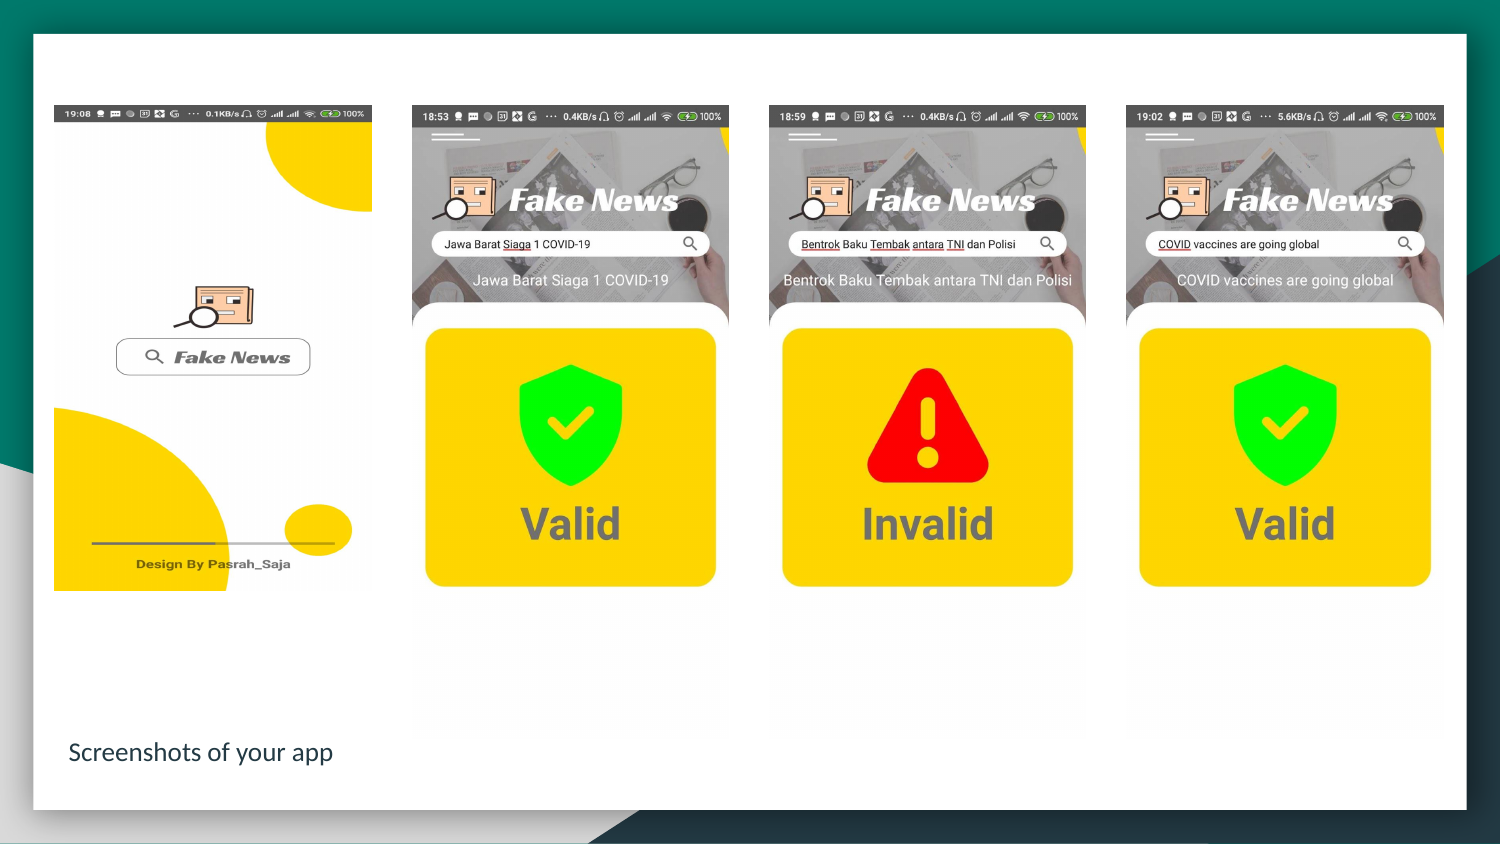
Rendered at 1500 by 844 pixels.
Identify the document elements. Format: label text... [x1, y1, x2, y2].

list Screenshots of your app [53, 682, 1271, 783]
picture [1126, 105, 1444, 739]
picture [411, 105, 729, 739]
picture [769, 105, 1087, 739]
picture [54, 105, 372, 592]
